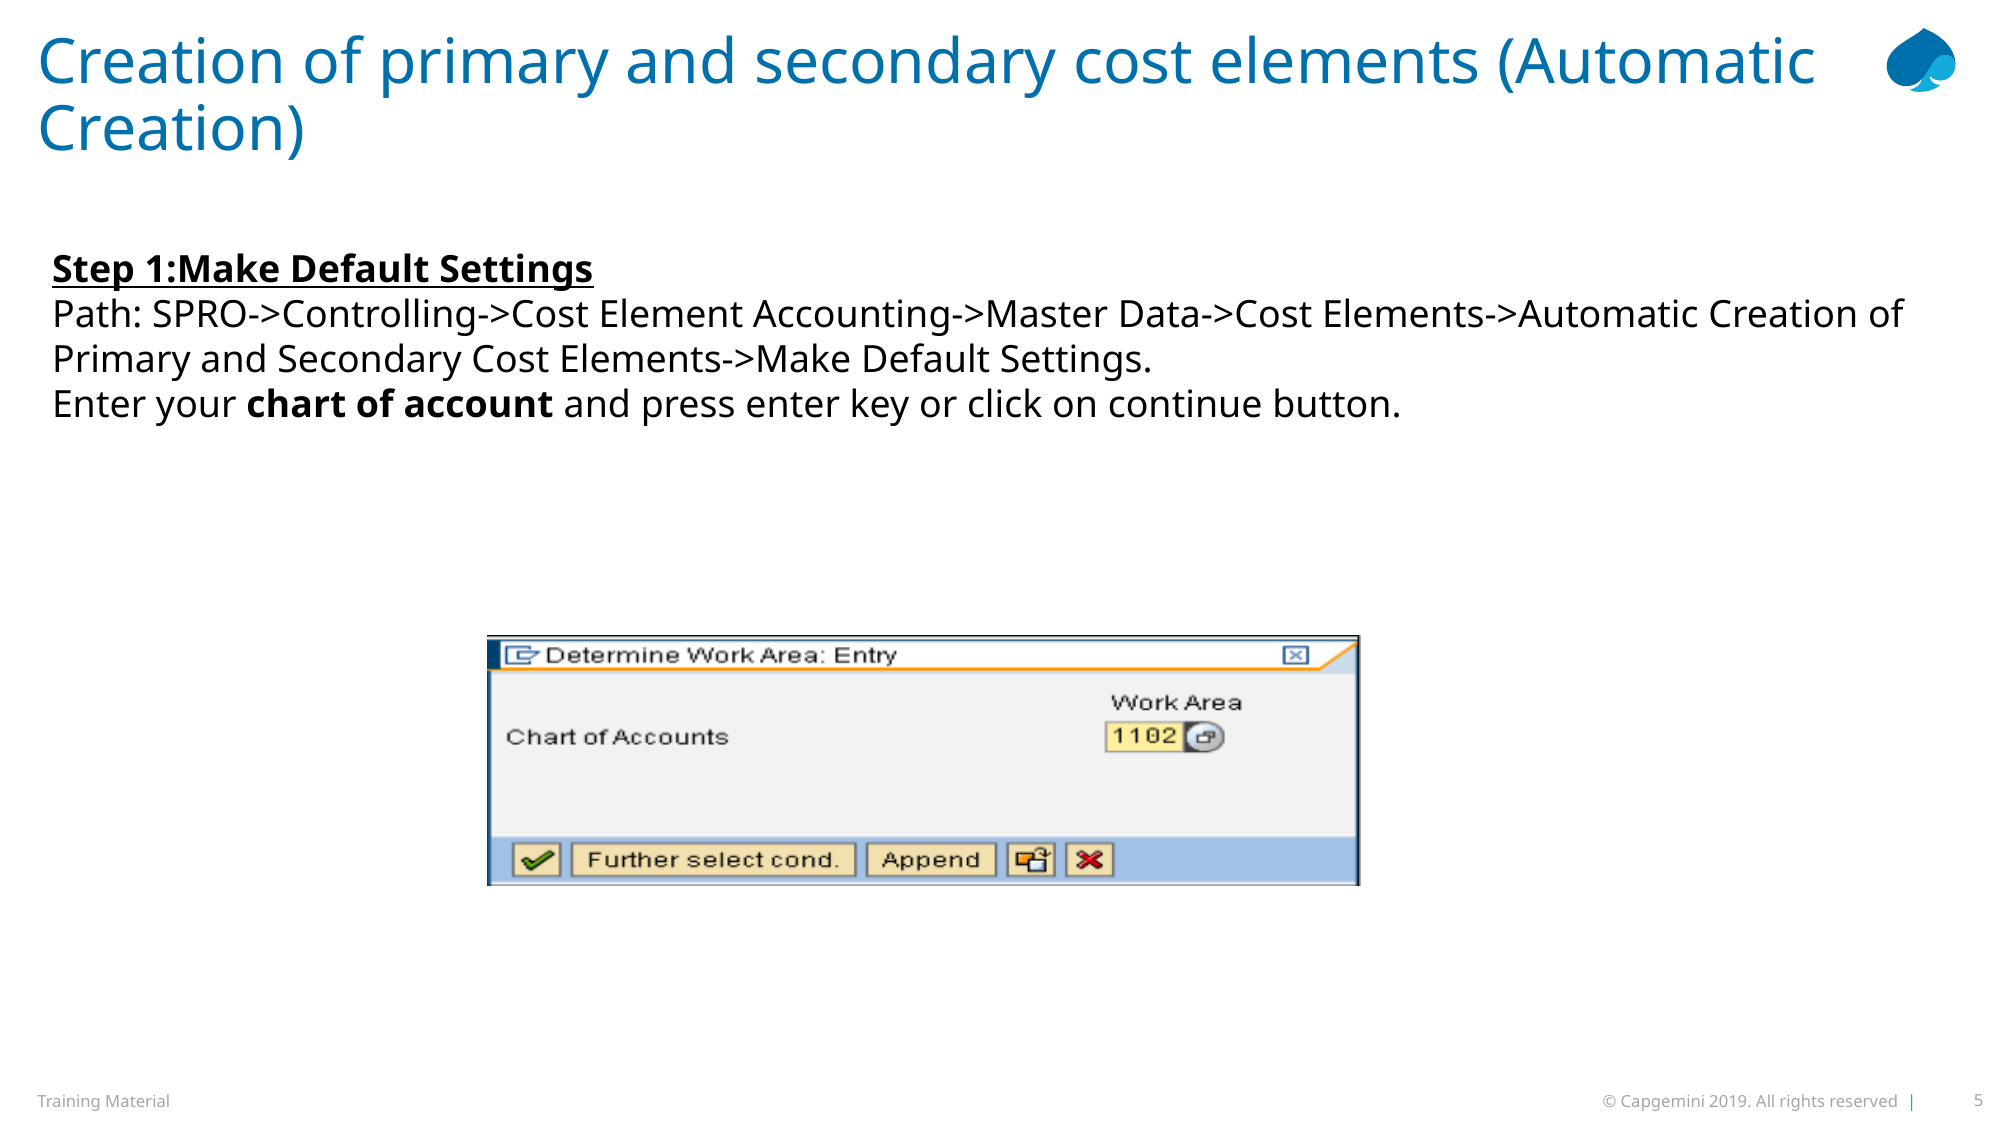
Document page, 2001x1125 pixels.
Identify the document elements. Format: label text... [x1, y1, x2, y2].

title Creation of primary and secondary cost elements (Automatic Creation) [37, 0, 1863, 119]
picture [487, 635, 1361, 886]
list Step 1:Make Default Settings Path: SPRO->Controlling->Cost Element Accounting->Master Data->Cost Elements->Automatic Creation of Primary and Secondary Cost Elements->Make Default Settings. Enter your chart of account and press enter key or click on continue button. [37, 237, 1955, 516]
